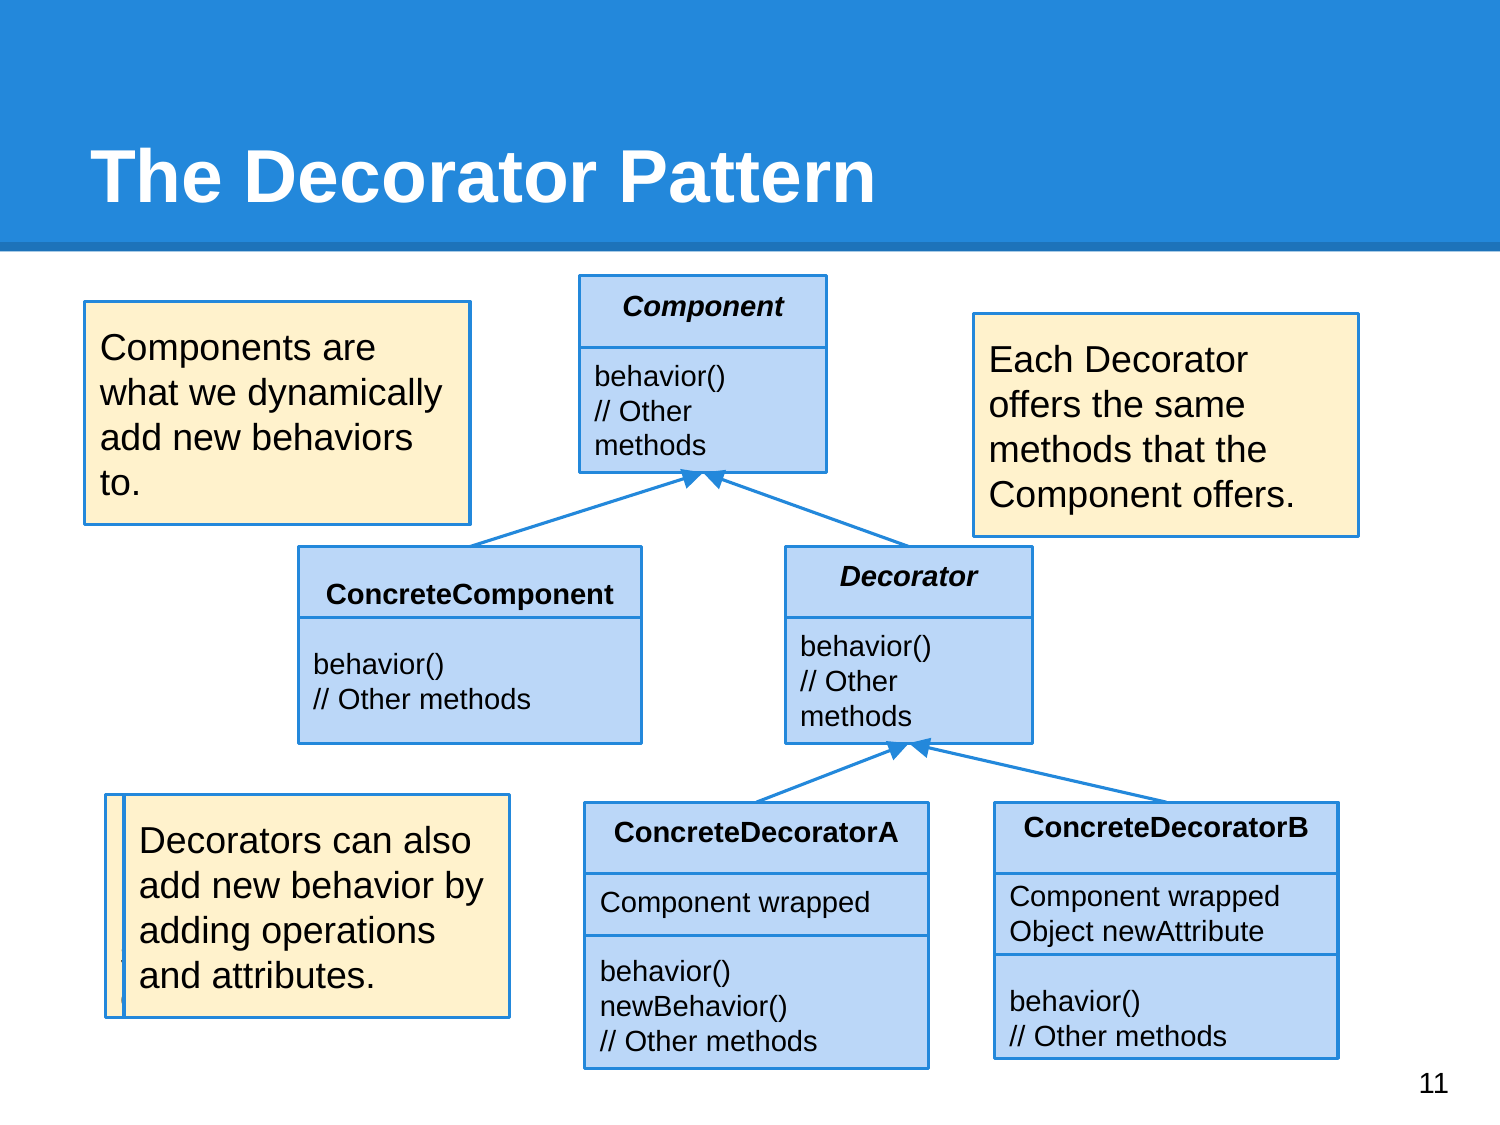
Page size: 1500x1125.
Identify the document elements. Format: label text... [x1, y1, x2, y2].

text_box Decorator behavior() // Other methods [785, 625, 1033, 741]
text_box Decorator behavior() // Other methods [785, 546, 1033, 616]
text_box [469, 472, 700, 547]
text_box ConcreteDecoratorB Component wrapped Object newAttribute behavior() // Other methods [994, 880, 1338, 953]
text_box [908, 742, 1167, 803]
text_box Each concrete Decorator has an instance variable to store the wrapped component. [105, 794, 123, 1018]
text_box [756, 742, 907, 803]
text_box Components are what we dynamically add new behaviors to. [84, 301, 470, 525]
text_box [702, 472, 910, 547]
text_box ConcreteComponent behavior() // Other methods [298, 625, 642, 744]
text_box Component behavior() // Other methods [579, 275, 827, 346]
text_box Decorators can also add new behavior by adding operations and attributes. [123, 794, 510, 1018]
slide_number ‹#› [1403, 1038, 1494, 1125]
text_box ConcreteDecoratorA Component wrapped behavior() newBehavior() // Other methods [584, 940, 929, 1069]
text_box ConcreteComponent behavior() // Other methods [298, 546, 642, 616]
text_box ConcreteDecoratorA Component wrapped behavior() newBehavior() // Other methods [584, 879, 929, 935]
text_box ConcreteDecoratorB Component wrapped Object newAttribute behavior() // Other methods [994, 802, 1338, 872]
text_box Component behavior() // Other methods [579, 354, 827, 470]
text_box Each Decorator offers the same methods that the Component offers. [973, 313, 1359, 537]
title The Decorator Pattern [75, 45, 1425, 233]
text_box ConcreteDecoratorB Component wrapped Object newAttribute behavior() // Other methods [994, 961, 1338, 1059]
text_box ConcreteDecoratorA Component wrapped behavior() newBehavior() // Other methods [584, 802, 929, 873]
